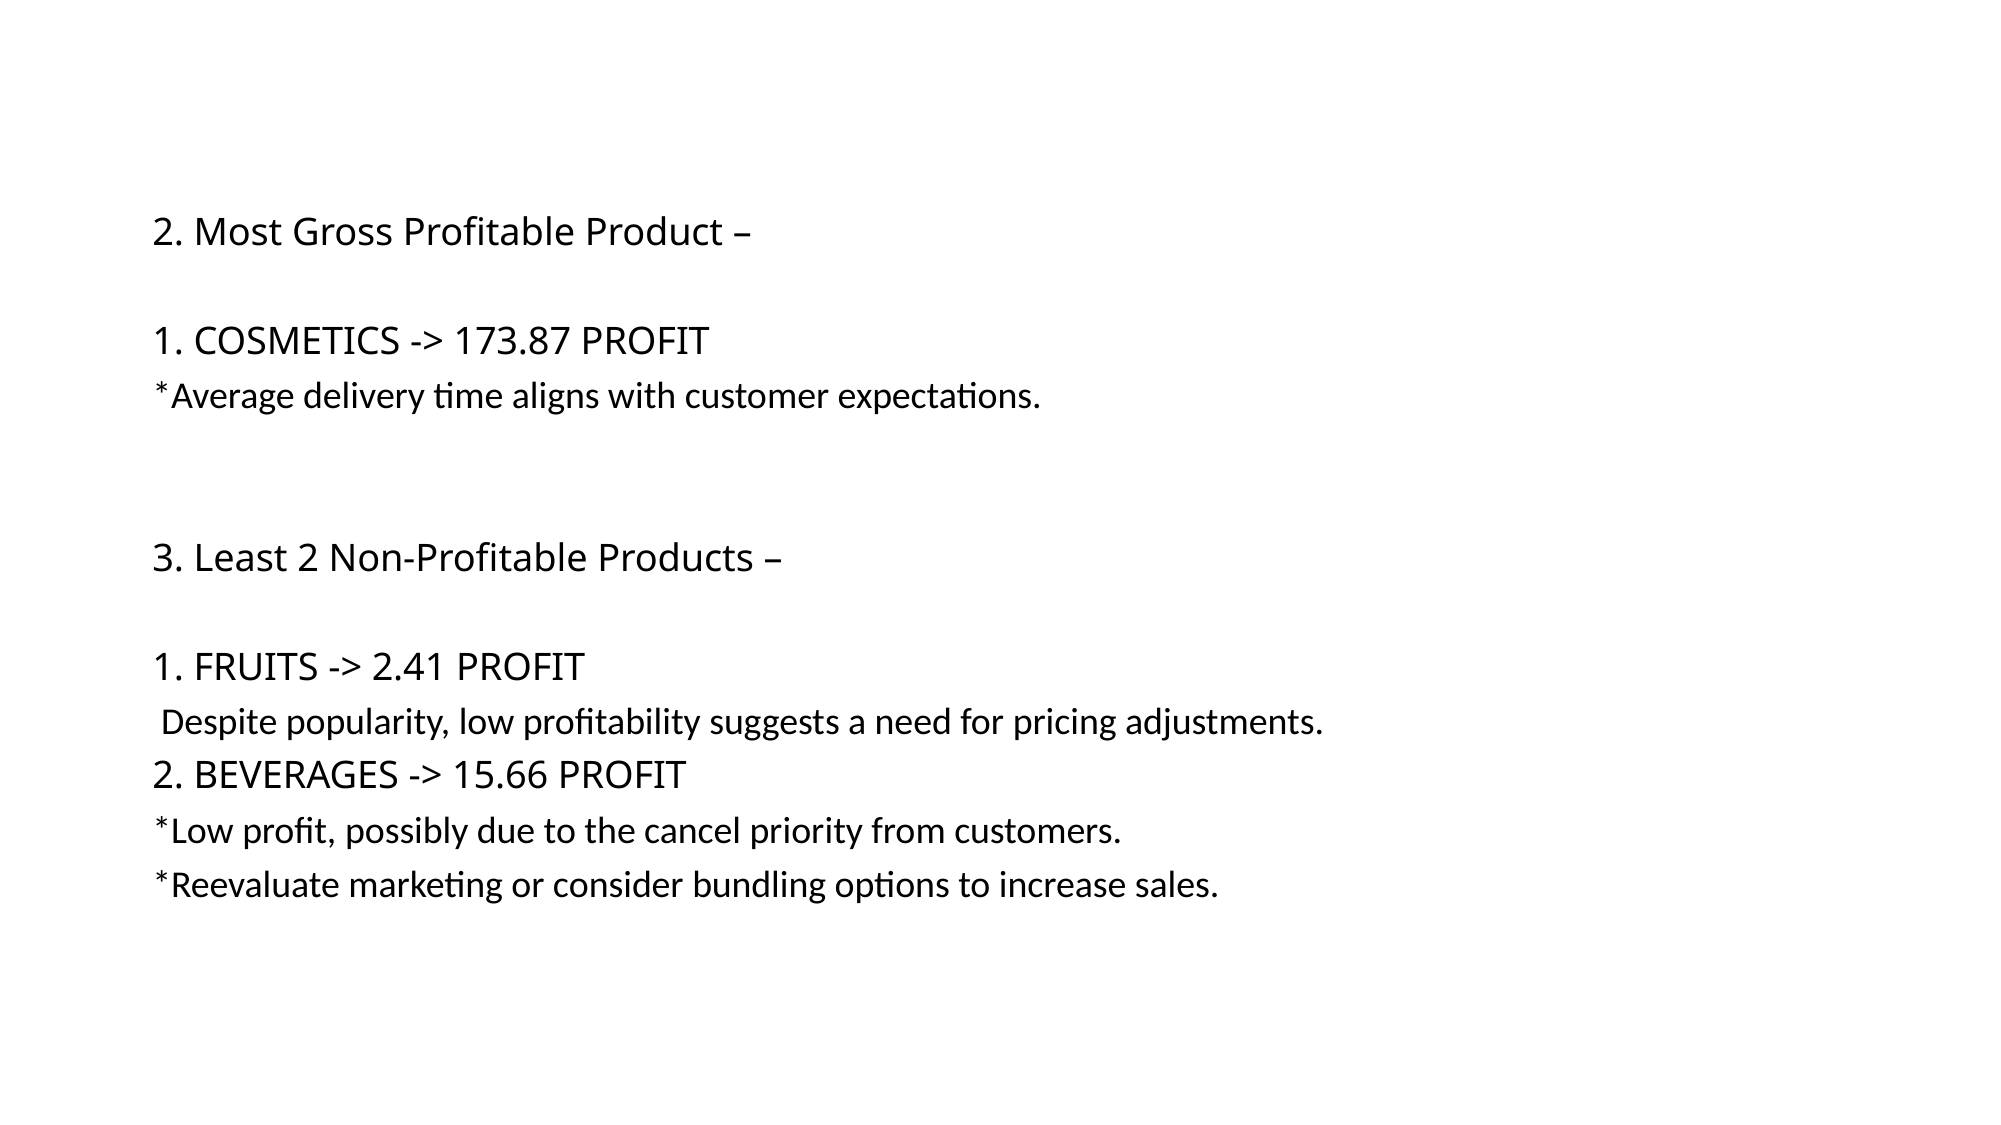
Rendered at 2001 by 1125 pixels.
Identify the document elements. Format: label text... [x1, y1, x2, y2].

list 2. Most Gross Profitable Product – 1. COSMETICS -> 173.87 PROFIT *Average delivery time aligns with customer expectations. 3. Least 2 Non-Profitable Products – 1. FRUITS -> 2.41 PROFIT Despite popularity, low profitability suggests a need for pricing adjustments. 2. BEVERAGES -> 15.66 PROFIT *Low profit, possibly due to the cancel priority from customers. *Reevaluate marketing or consider bundling options to increase sales. [137, 205, 1863, 920]
